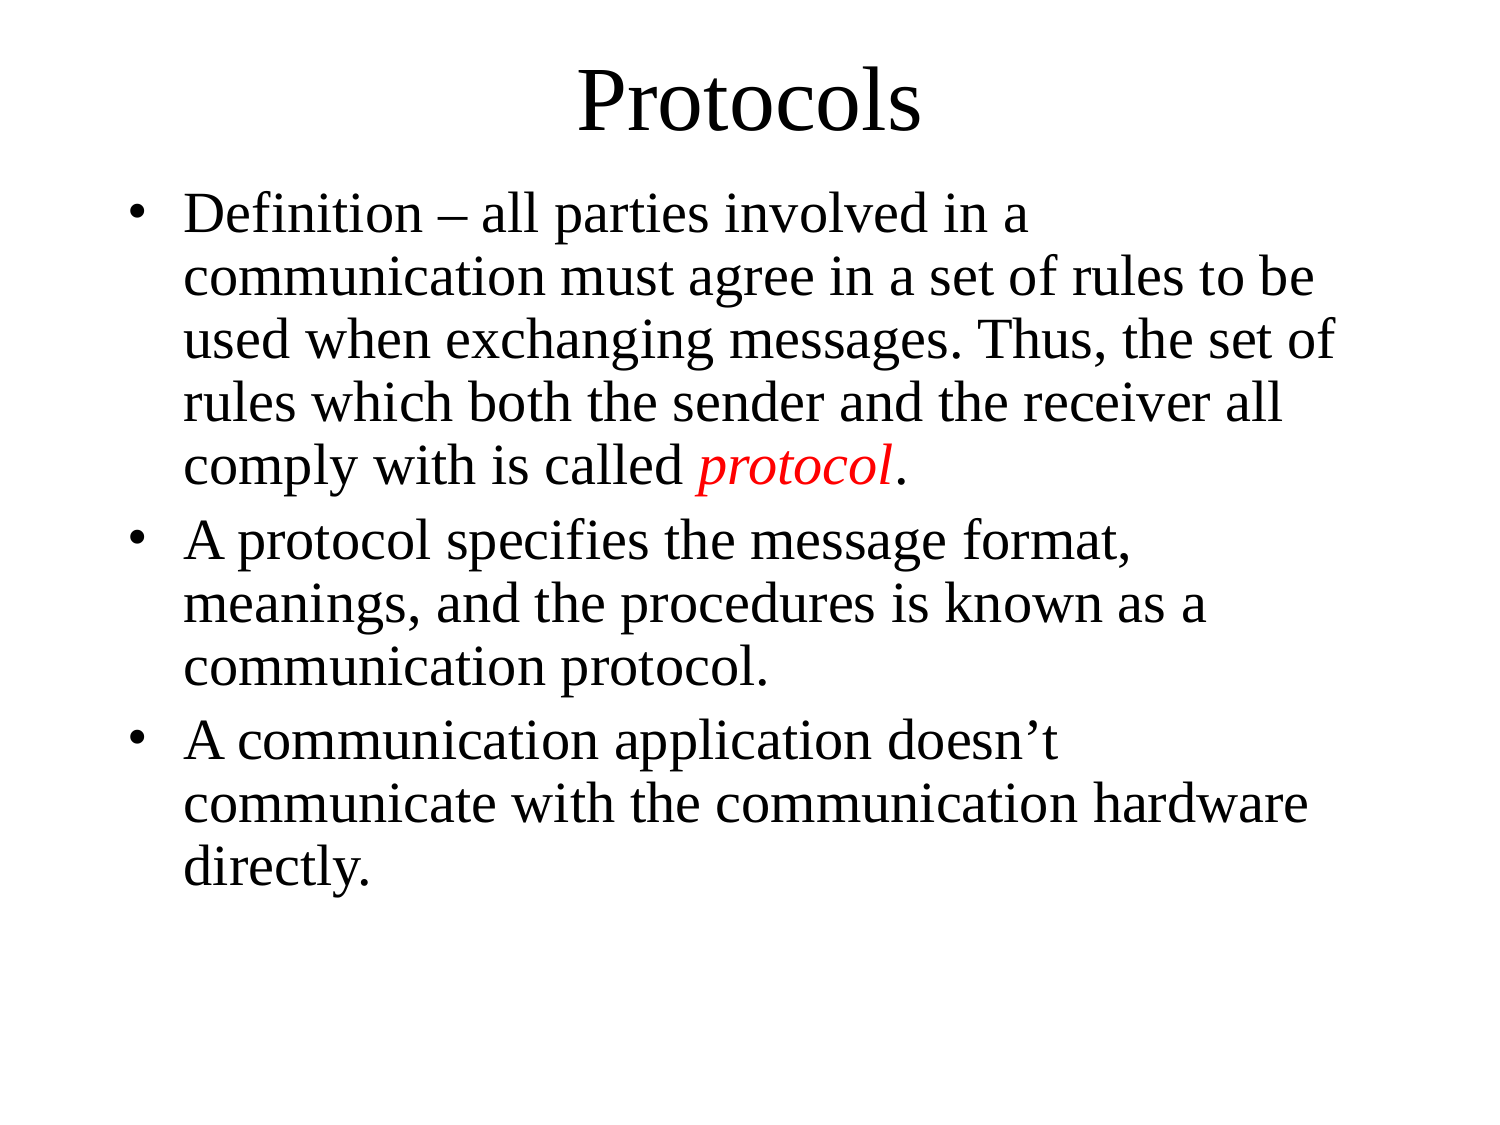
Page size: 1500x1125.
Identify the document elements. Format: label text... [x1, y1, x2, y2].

list Definition – all parties involved in a communication must agree in a set of rules to be used when exchanging messages. Thus, the set of rules which both the sender and the receiver all comply with is called protocol. A protocol specifies the message format, meanings, and the procedures is known as a communication protocol. A communication application doesn’t communicate with the communication hardware directly. [112, 174, 1388, 850]
title Protocols [112, 0, 1388, 174]
